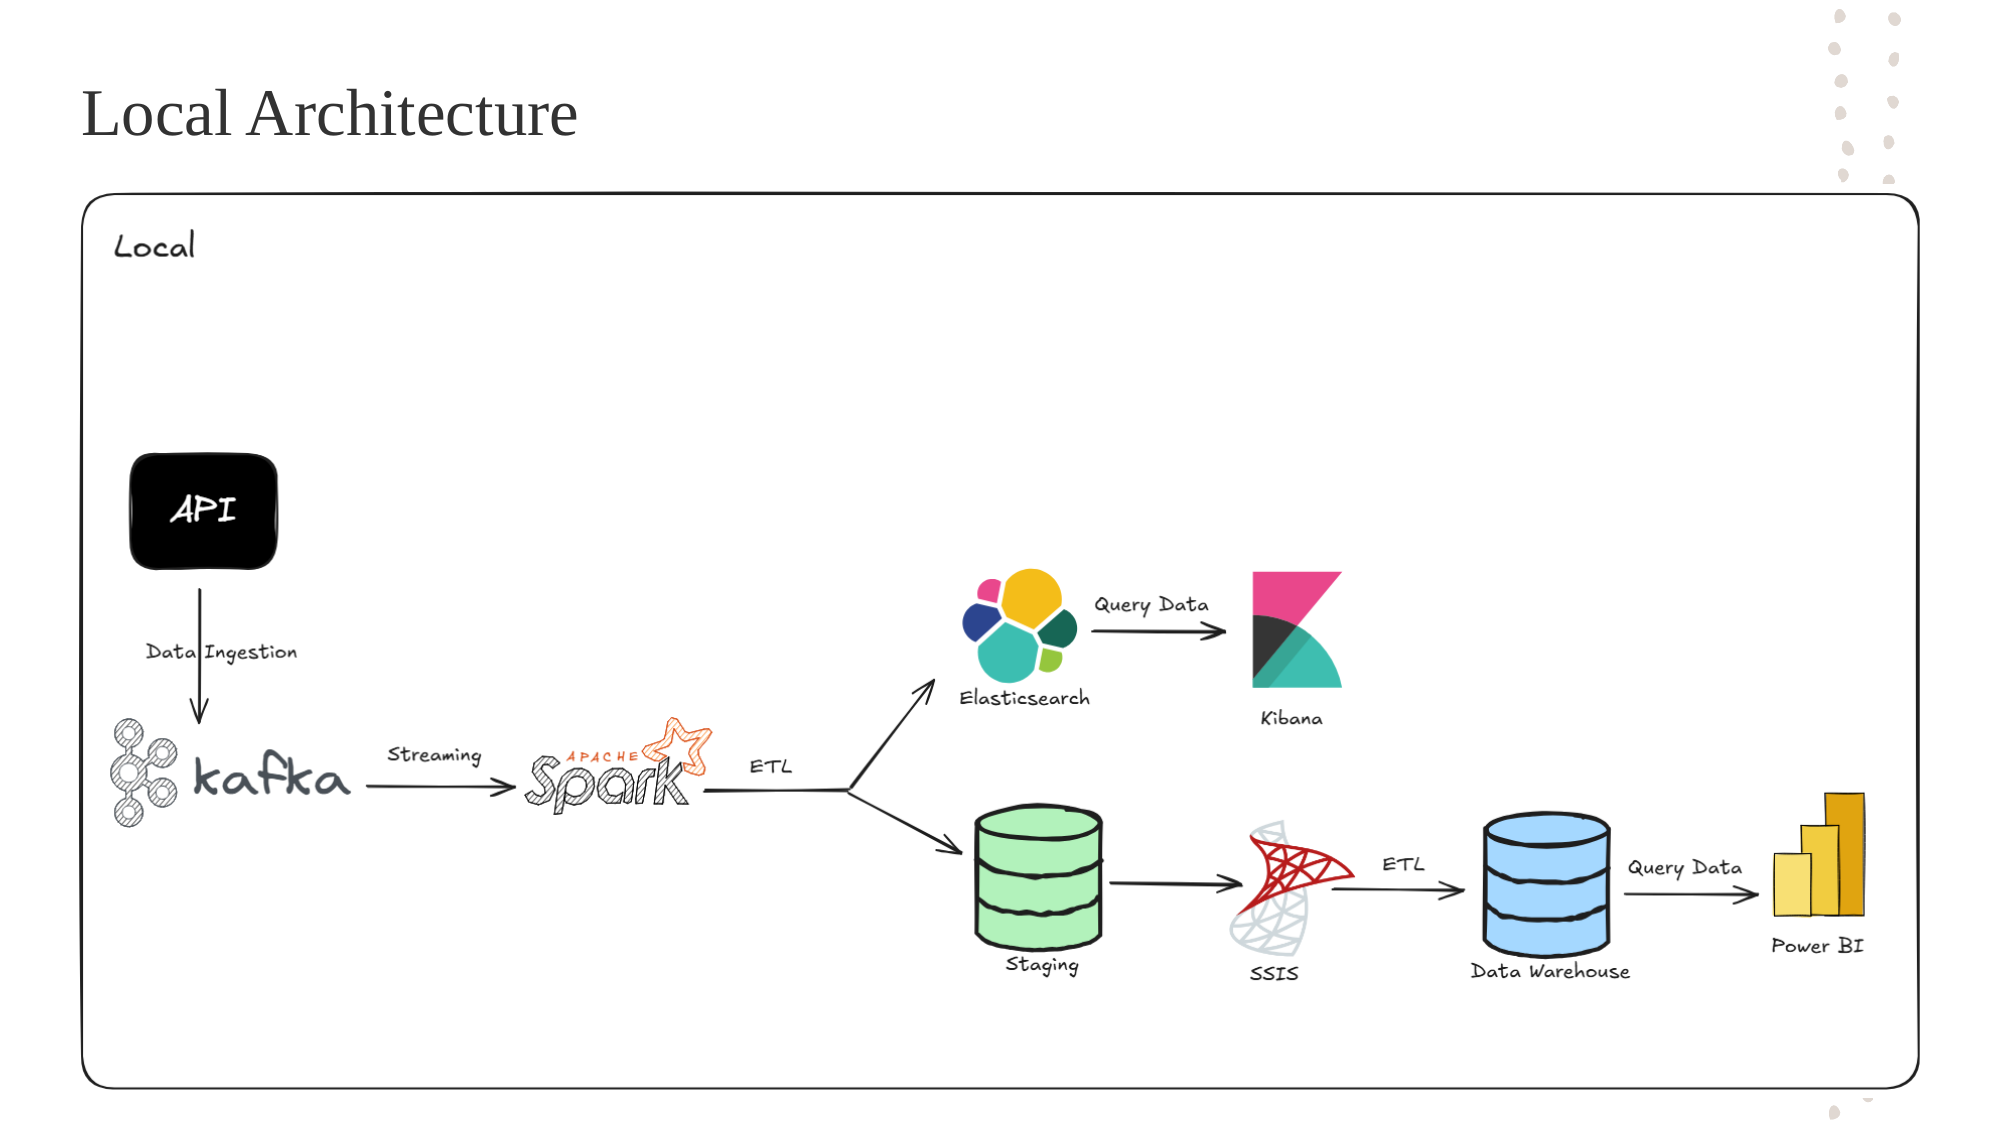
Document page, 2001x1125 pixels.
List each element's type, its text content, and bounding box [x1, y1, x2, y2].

picture [72, 184, 1928, 1098]
title Local Architecture [66, 44, 1428, 173]
